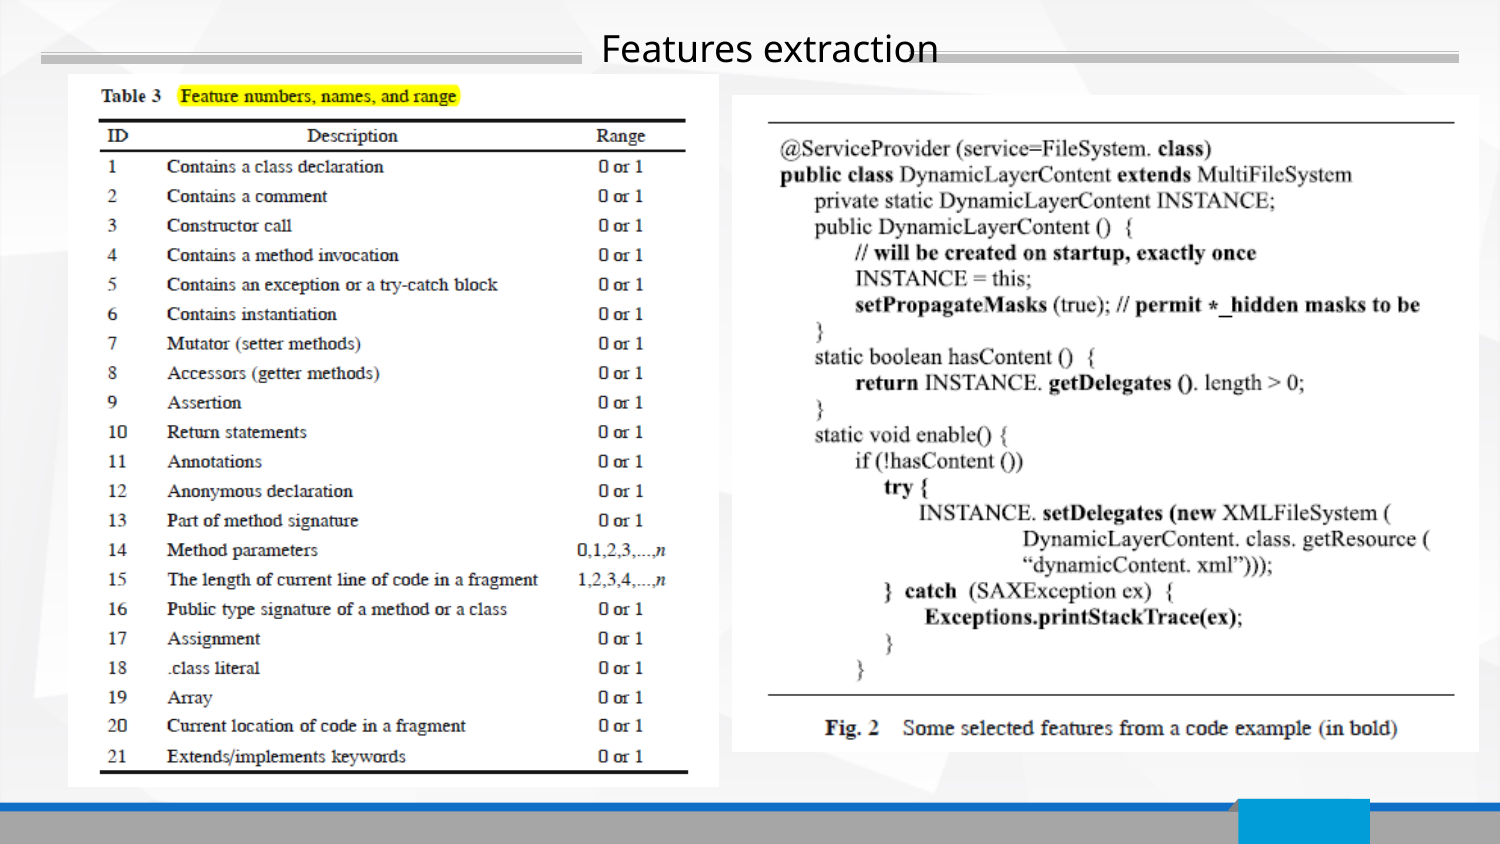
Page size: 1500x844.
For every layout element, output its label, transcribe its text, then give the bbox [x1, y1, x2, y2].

picture [0, 74, 1500, 802]
text_box [0, 0, 1500, 75]
text_box Features extraction [586, 17, 955, 78]
